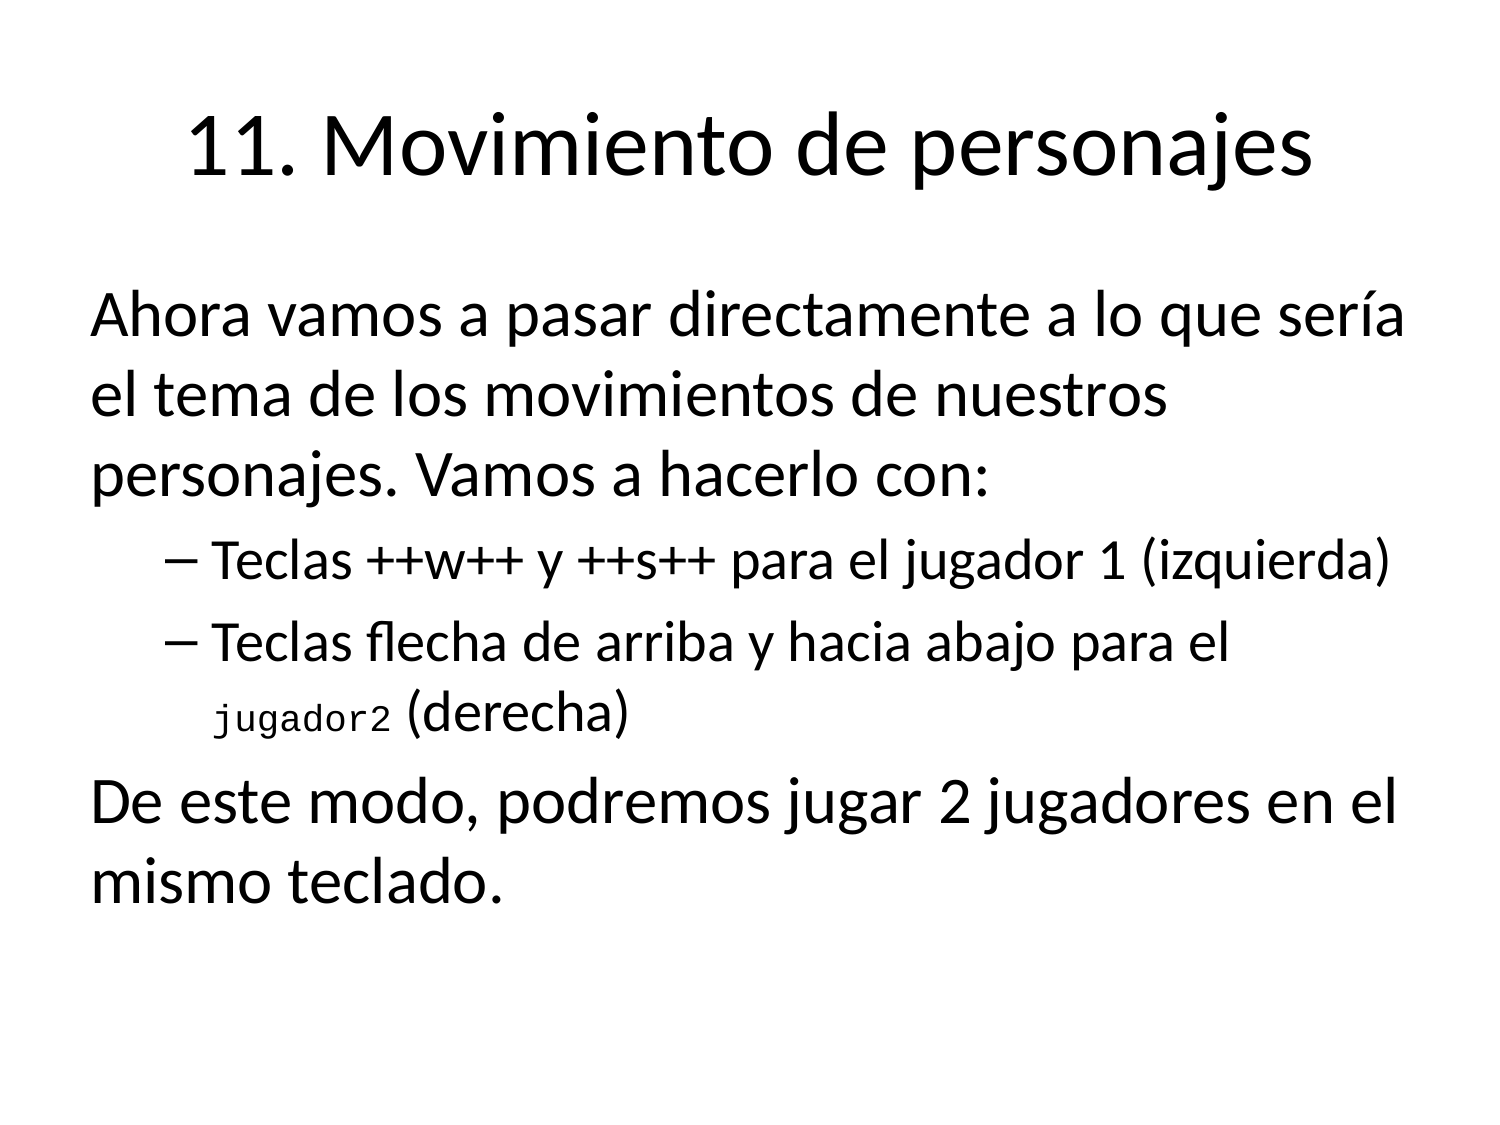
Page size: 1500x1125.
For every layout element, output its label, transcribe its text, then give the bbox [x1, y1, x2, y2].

list Ahora vamos a pasar directamente a lo que sería el tema de los movimientos de nuestros personajes. Vamos a hacerlo con: Teclas ++w++ y ++s++ para el jugador 1 (izquierda) Teclas flecha de arriba y hacia abajo para el jugador2 (derecha) De este modo, podremos jugar 2 jugadores en el mismo teclado. [75, 262, 1425, 1005]
title 11. Movimiento de personajes [75, 45, 1425, 233]
